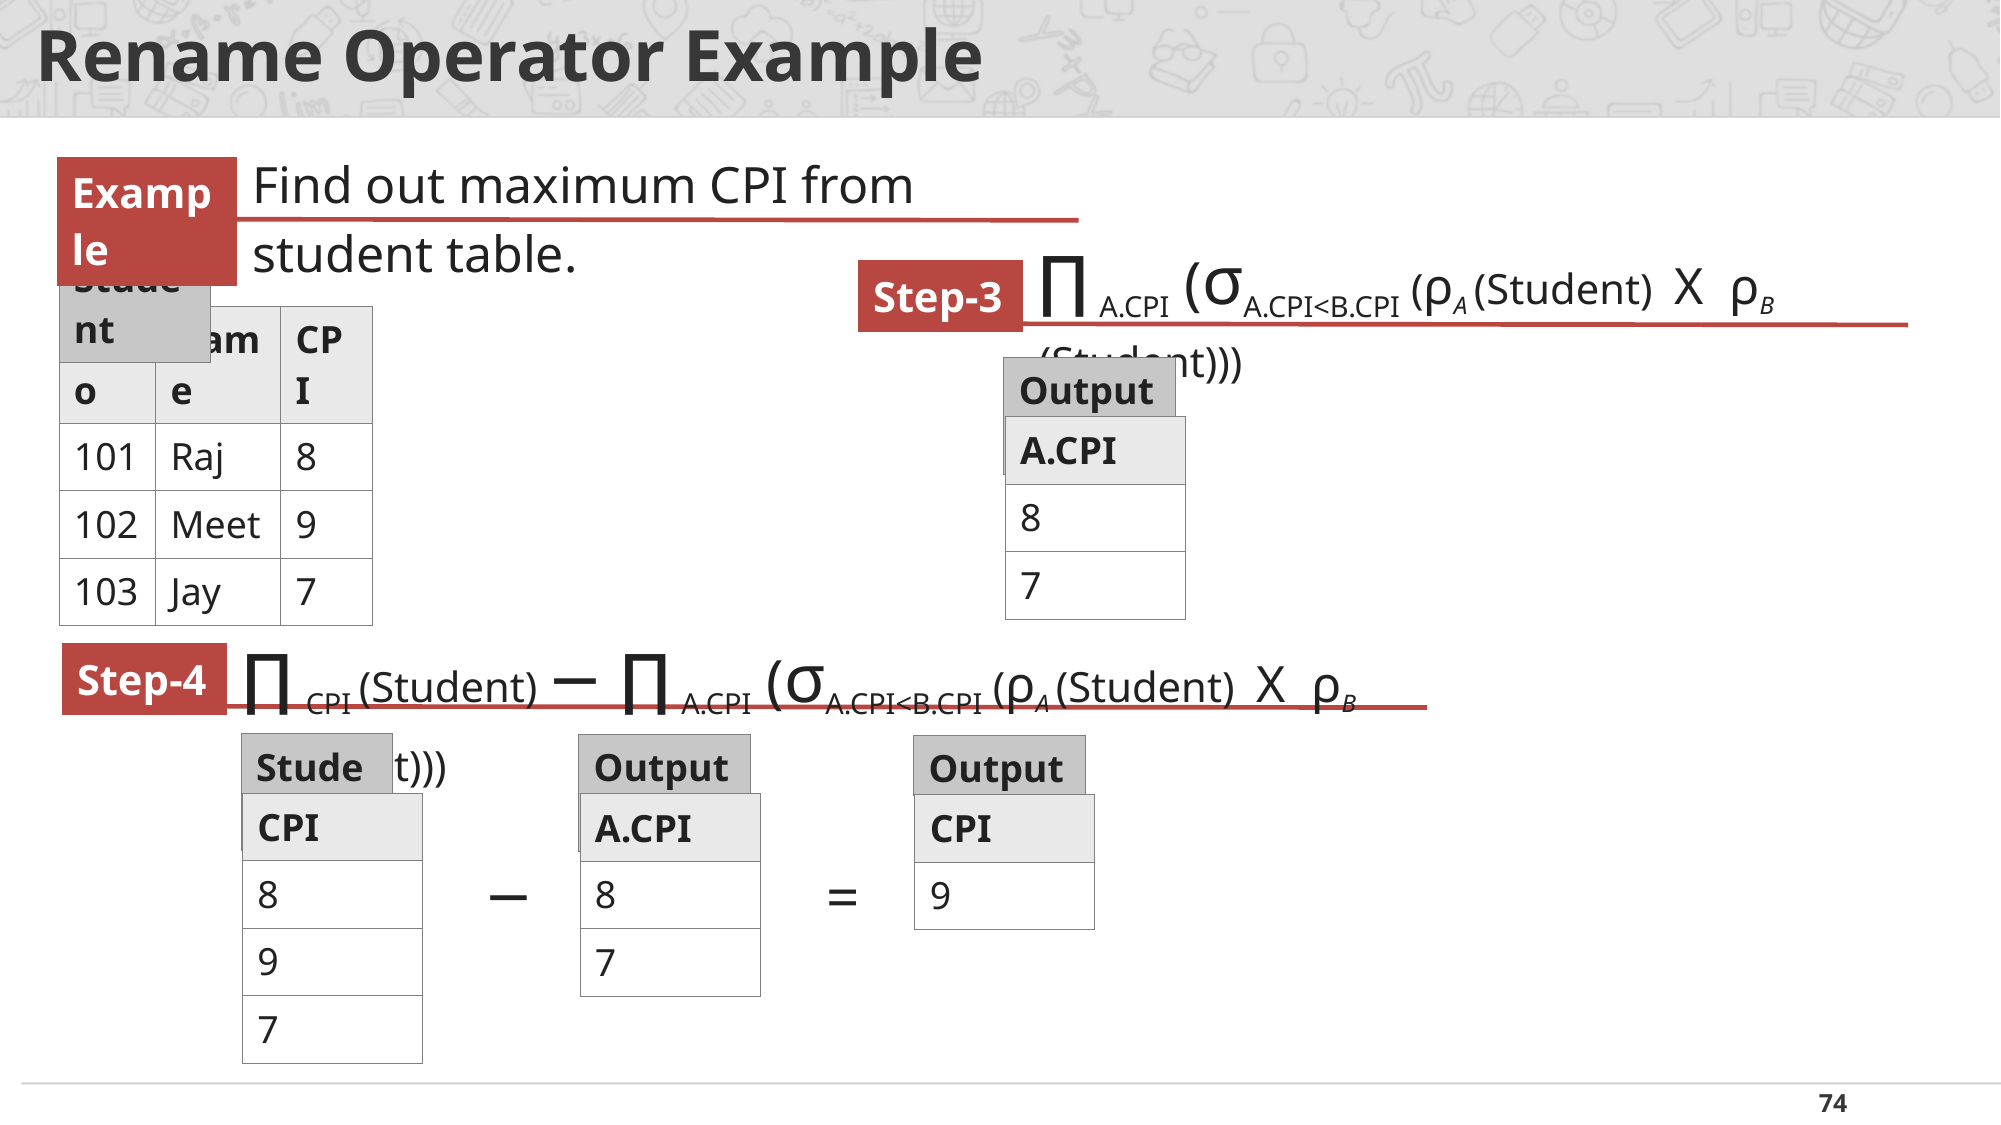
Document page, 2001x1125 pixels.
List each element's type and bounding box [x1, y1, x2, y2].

table_header [62, 643, 227, 706]
table_header [242, 734, 392, 793]
table_cell [60, 424, 155, 490]
table_cell [1006, 552, 1185, 606]
table_header [581, 794, 760, 861]
table_cell [156, 559, 280, 625]
table_header [228, 606, 1456, 802]
table_cell [281, 491, 372, 558]
table_header [915, 795, 1094, 862]
table_cell [281, 424, 372, 490]
table_header [579, 735, 750, 793]
table_header [62, 708, 227, 715]
text_box [469, 850, 527, 935]
table_cell [281, 559, 372, 606]
table_cell [156, 491, 280, 558]
table_cell [581, 929, 760, 996]
table_header [156, 307, 280, 423]
table_header [60, 363, 155, 423]
table_header [243, 794, 422, 860]
title [0, 0, 2000, 117]
table_cell [60, 559, 155, 625]
table_cell [243, 861, 422, 928]
table_header [281, 307, 372, 423]
table_header [914, 736, 1085, 794]
table_cell [243, 996, 422, 1063]
table_cell [1006, 485, 1185, 551]
table_header [57, 143, 1934, 397]
table_cell [156, 424, 280, 490]
table_cell [915, 863, 1094, 929]
text_box [811, 853, 869, 938]
table_cell [60, 491, 155, 558]
table_cell [243, 929, 422, 995]
table_cell [581, 862, 760, 928]
table_header [858, 325, 1023, 332]
table_header [1004, 358, 1175, 416]
table_header [1006, 417, 1185, 484]
